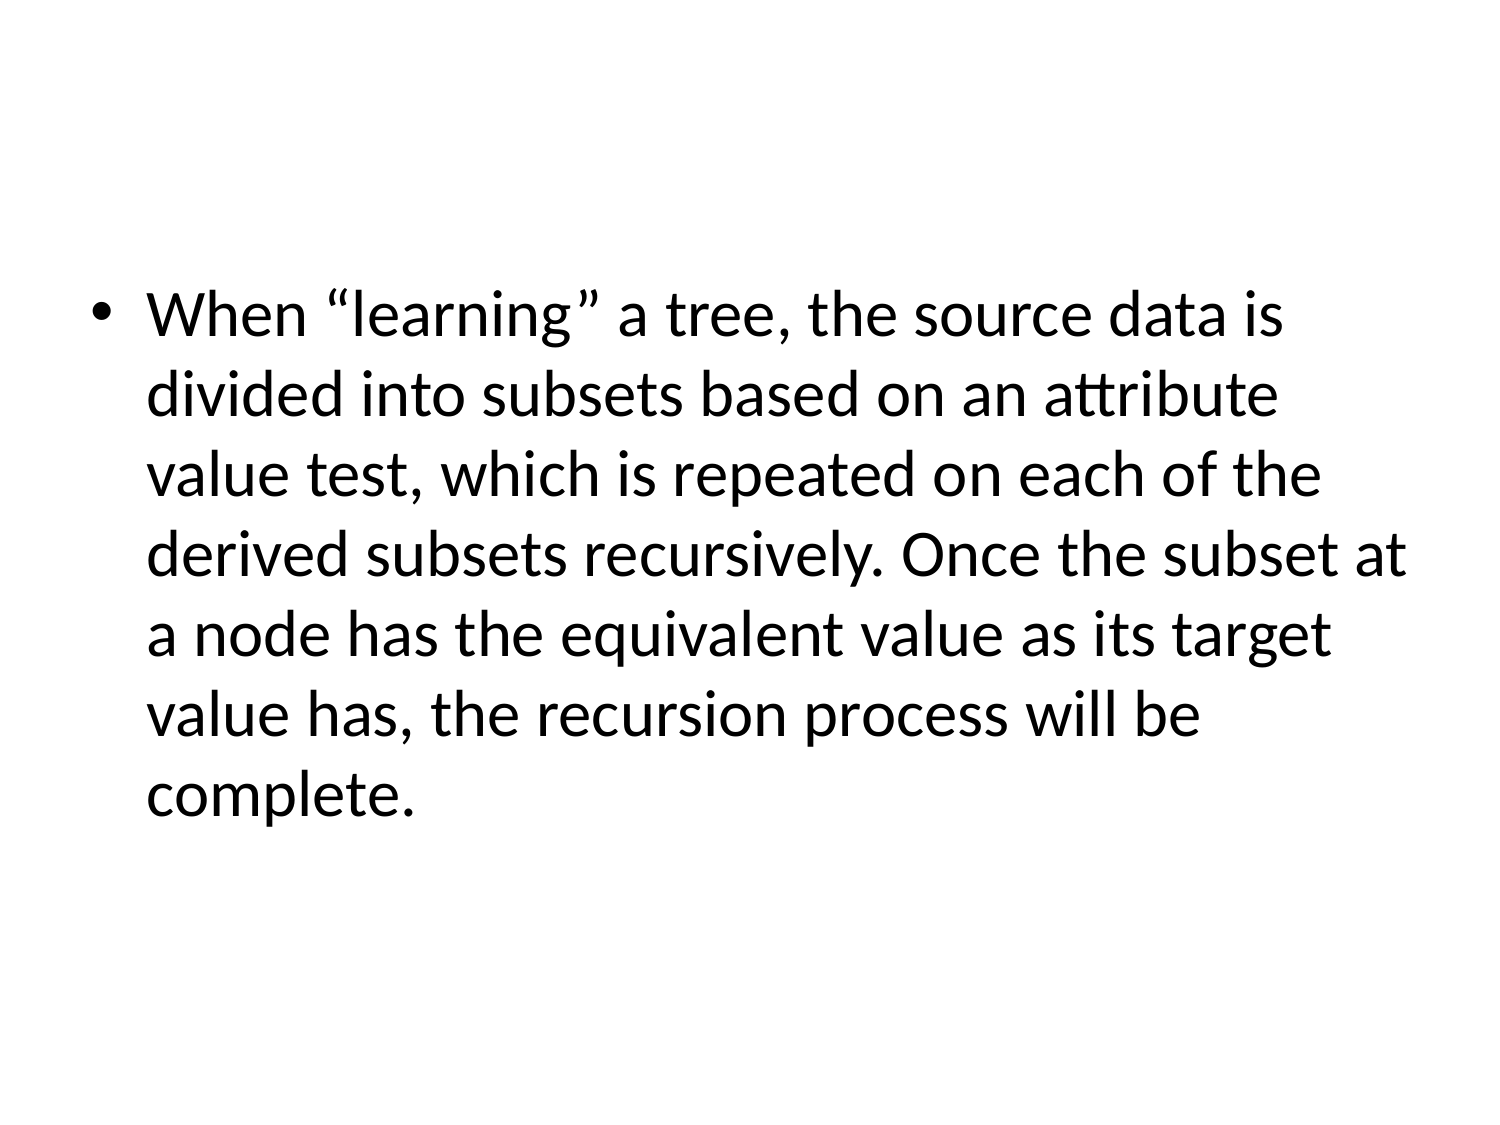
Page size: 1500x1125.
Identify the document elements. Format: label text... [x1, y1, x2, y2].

list When “learning” a tree, the source data is divided into subsets based on an attribute value test, which is repeated on each of the derived subsets recursively. Once the subset at a node has the equivalent value as its target value has, the recursion process will be complete. [75, 262, 1425, 1005]
